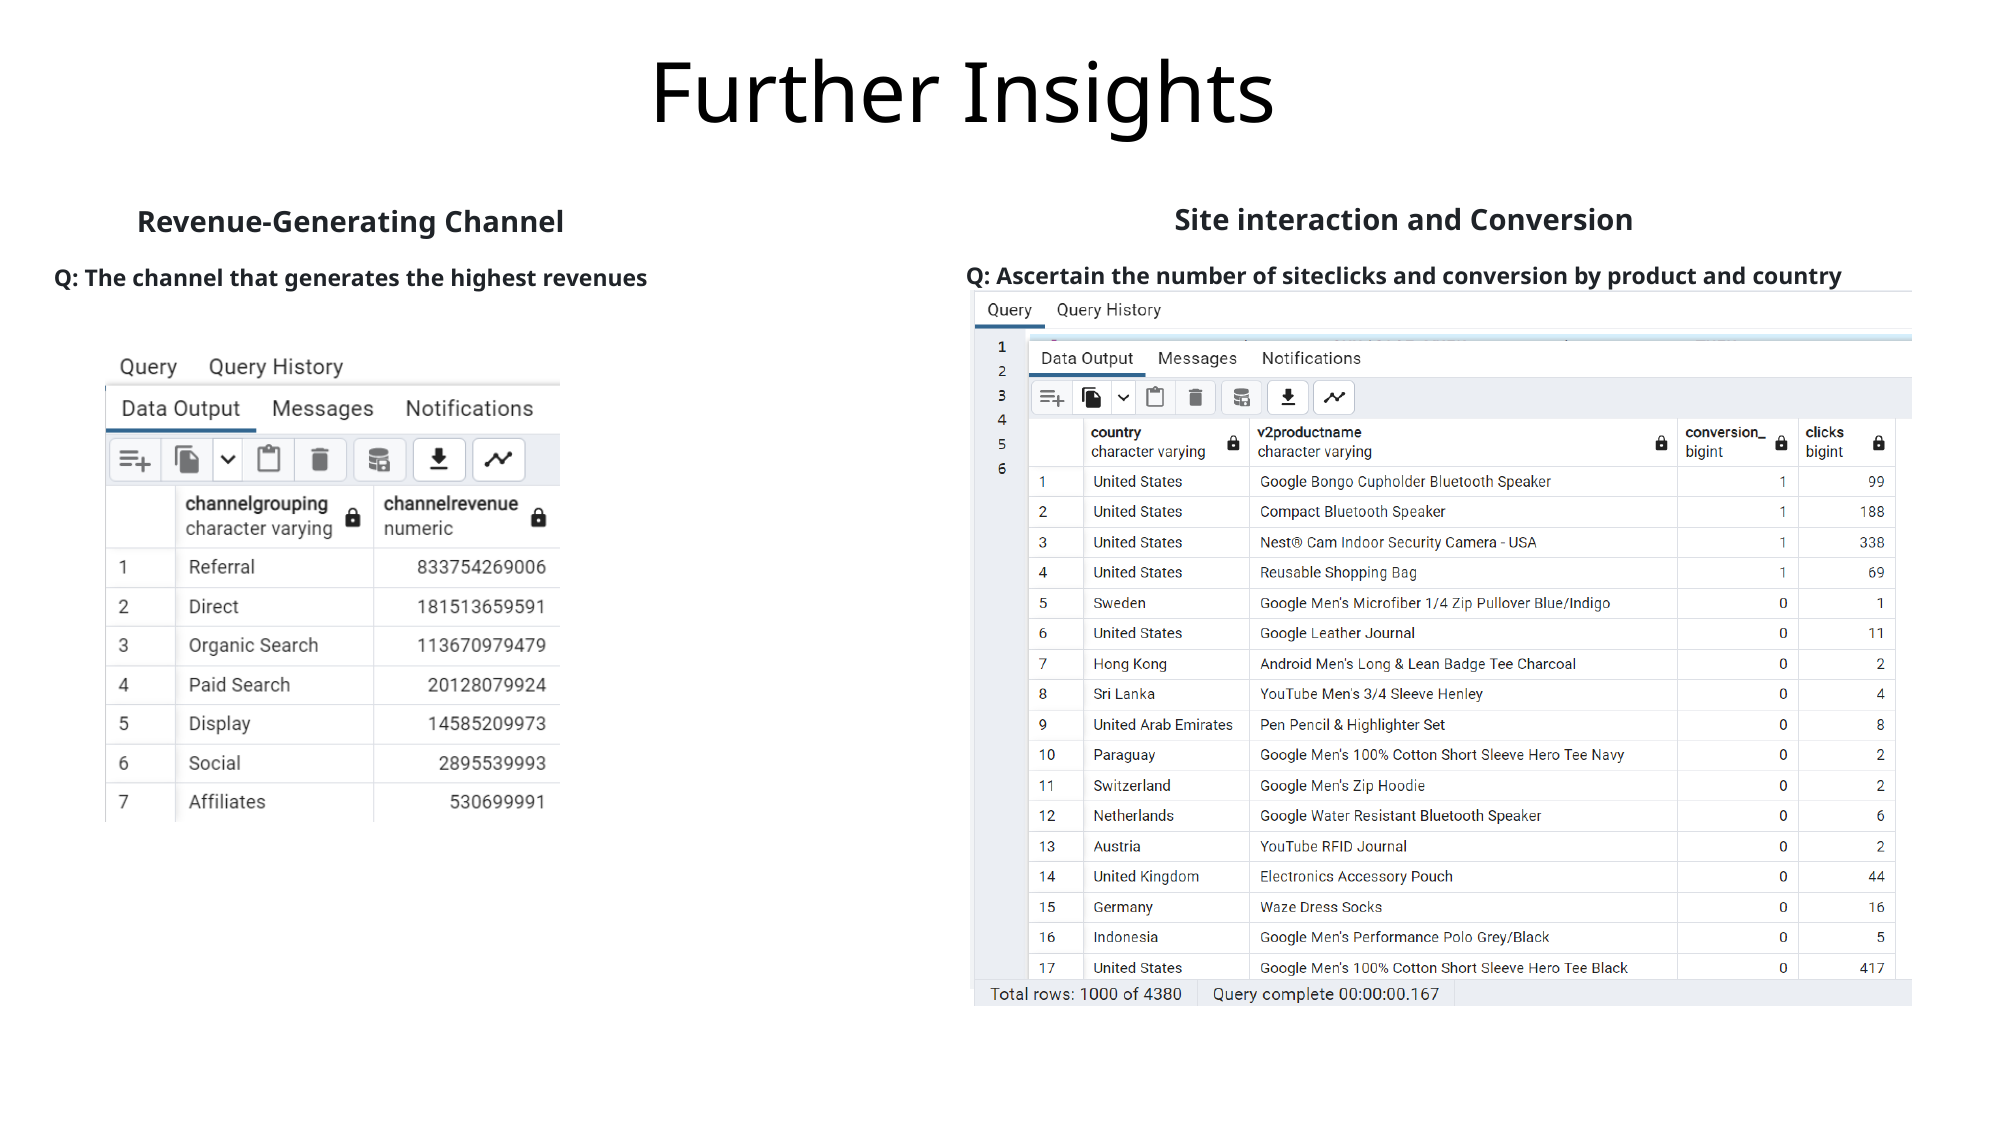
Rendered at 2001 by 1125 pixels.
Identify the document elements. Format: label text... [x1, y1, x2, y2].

text_box Revenue-Generating Channel Q: The channel that generates the highest revenues [34, 196, 668, 299]
picture [970, 290, 1912, 1006]
picture [105, 346, 560, 822]
title Further Insights [213, 51, 1714, 149]
text_box Site interaction and Conversion Q: Ascertain the number of siteclicks and conversion by product and country [904, 194, 1905, 297]
